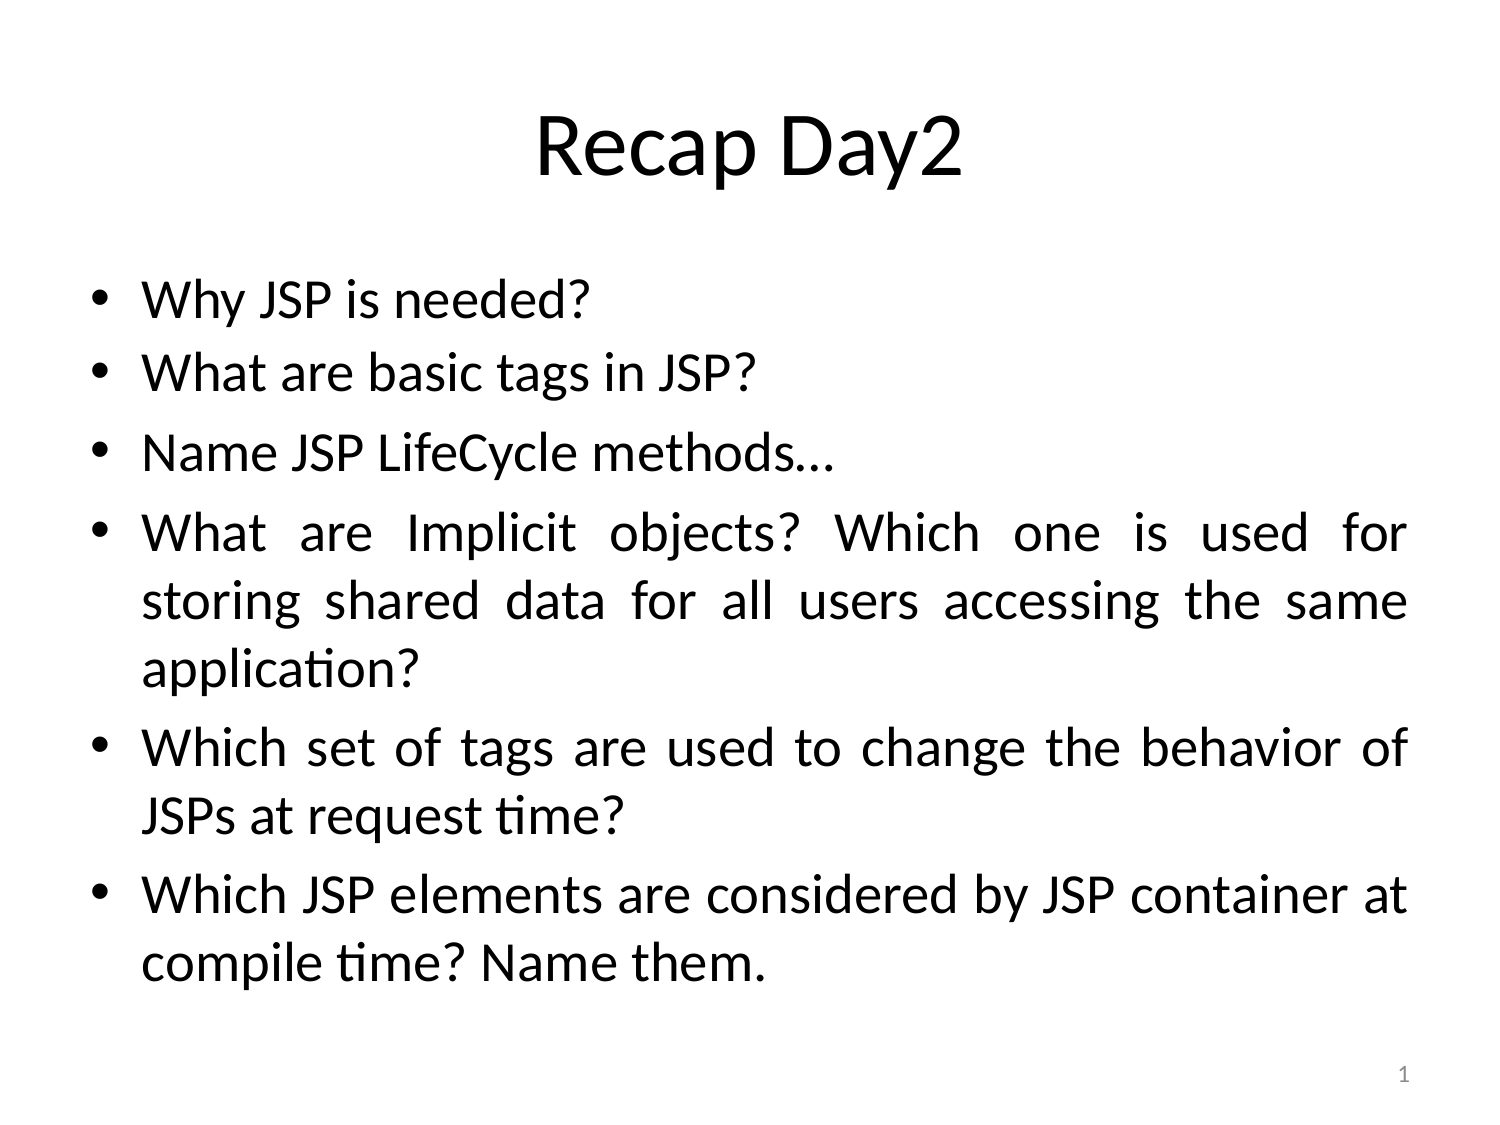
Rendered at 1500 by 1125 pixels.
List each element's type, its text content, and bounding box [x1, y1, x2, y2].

title Recap Day2 [75, 45, 1425, 233]
list Why JSP is needed? What are basic tags in JSP? Name JSP LifeCycle methods… What are Implicit objects? Which one is used for storing shared data for all users accessing the same application? Which set of tags are used to change the behavior of JSPs at request time? Which JSP elements are considered by JSP container at compile time? Name them. [75, 262, 1425, 1005]
slide_number 1 [1074, 1042, 1425, 1103]
